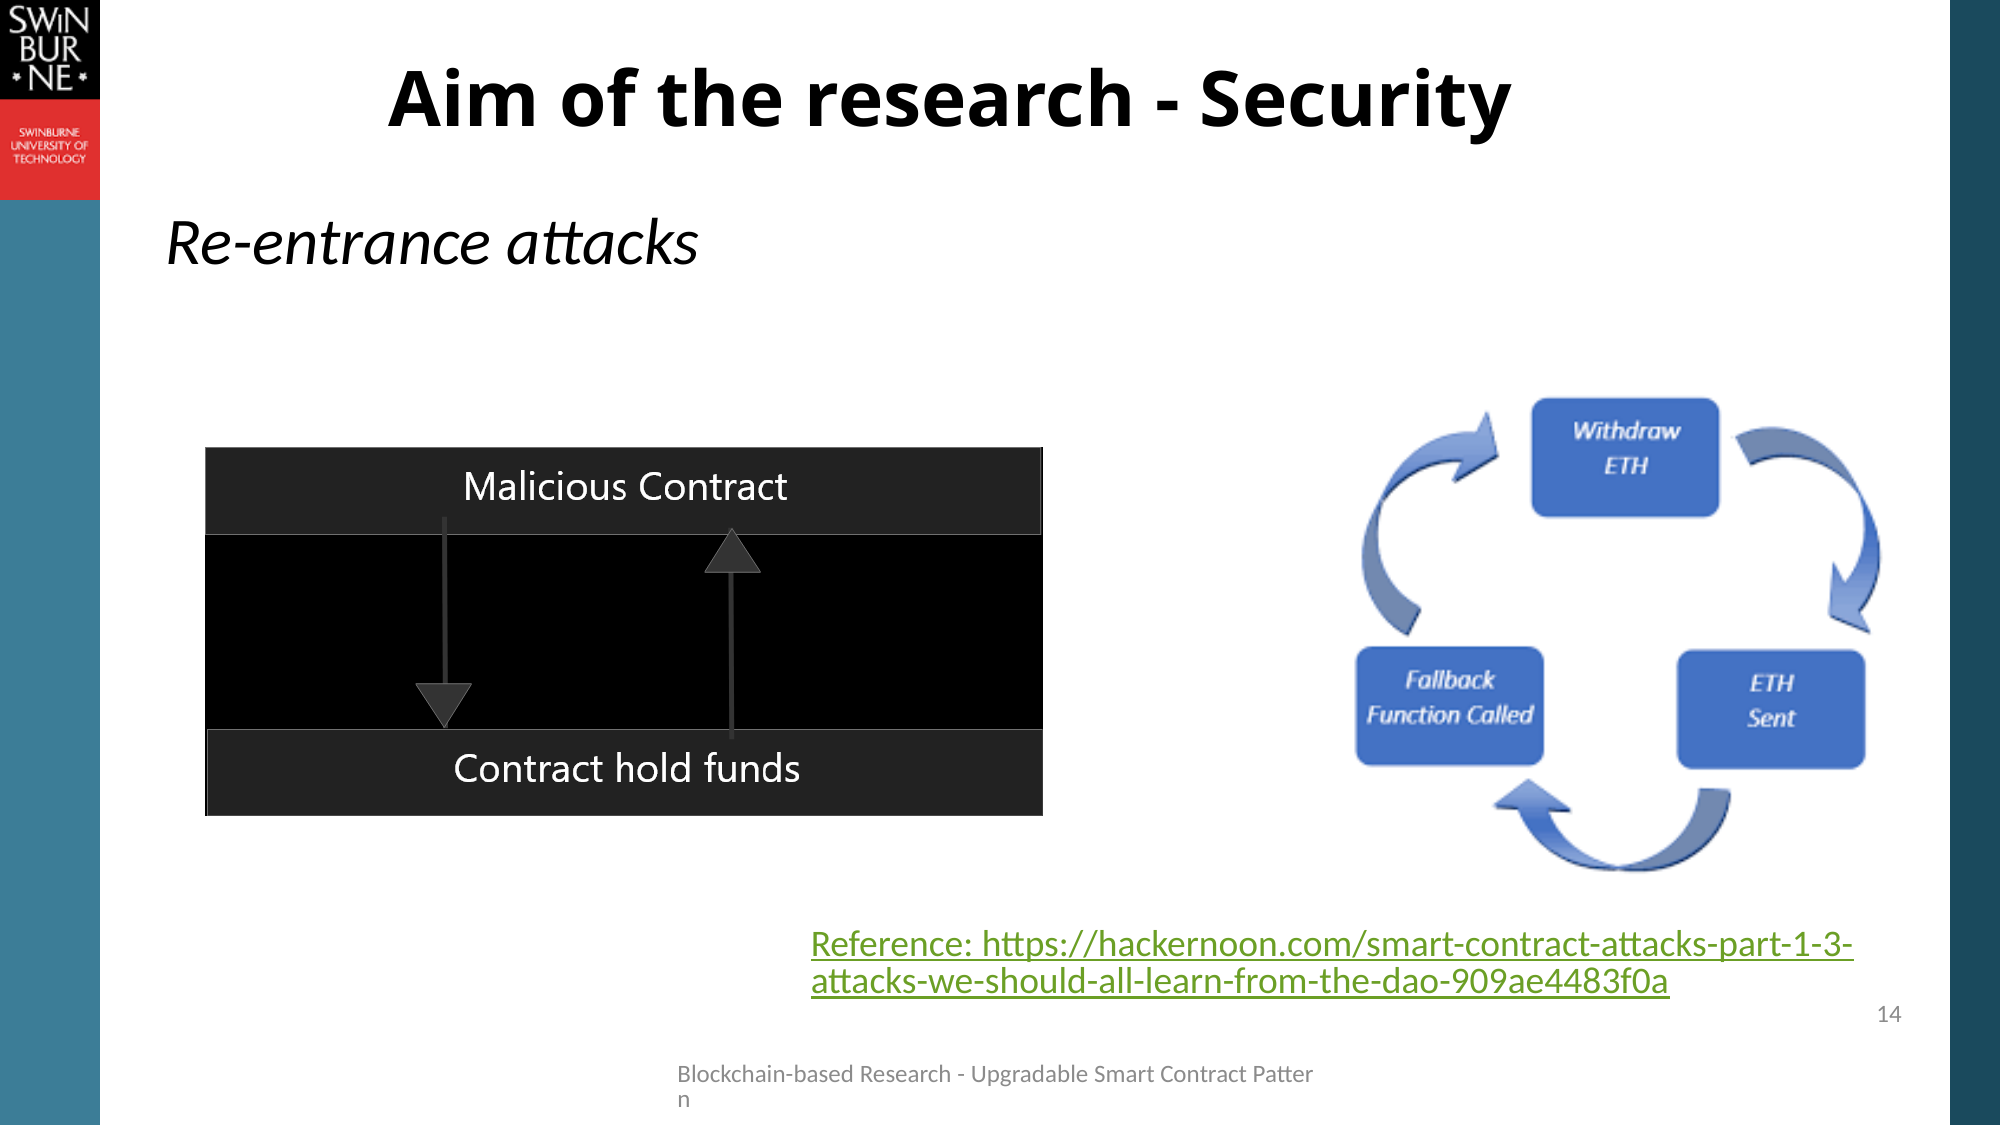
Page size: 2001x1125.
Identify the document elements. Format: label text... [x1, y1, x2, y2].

text_box 14 [1816, 982, 1917, 1043]
picture [0, 0, 100, 200]
picture [205, 447, 1043, 816]
text_box Re-entrance attacks [150, 190, 1347, 286]
picture [1346, 380, 1904, 887]
footer Blockchain-based Research - Upgradable Smart Contract Pattern [662, 1042, 1338, 1103]
text_box Aim of the research - Security [250, 52, 1651, 151]
text_box Reference: https://hackernoon.com/smart-contract-attacks-part-1-3-attacks-we-should-all-learn-from-the-dao-909ae4483f0a [796, 911, 1879, 971]
